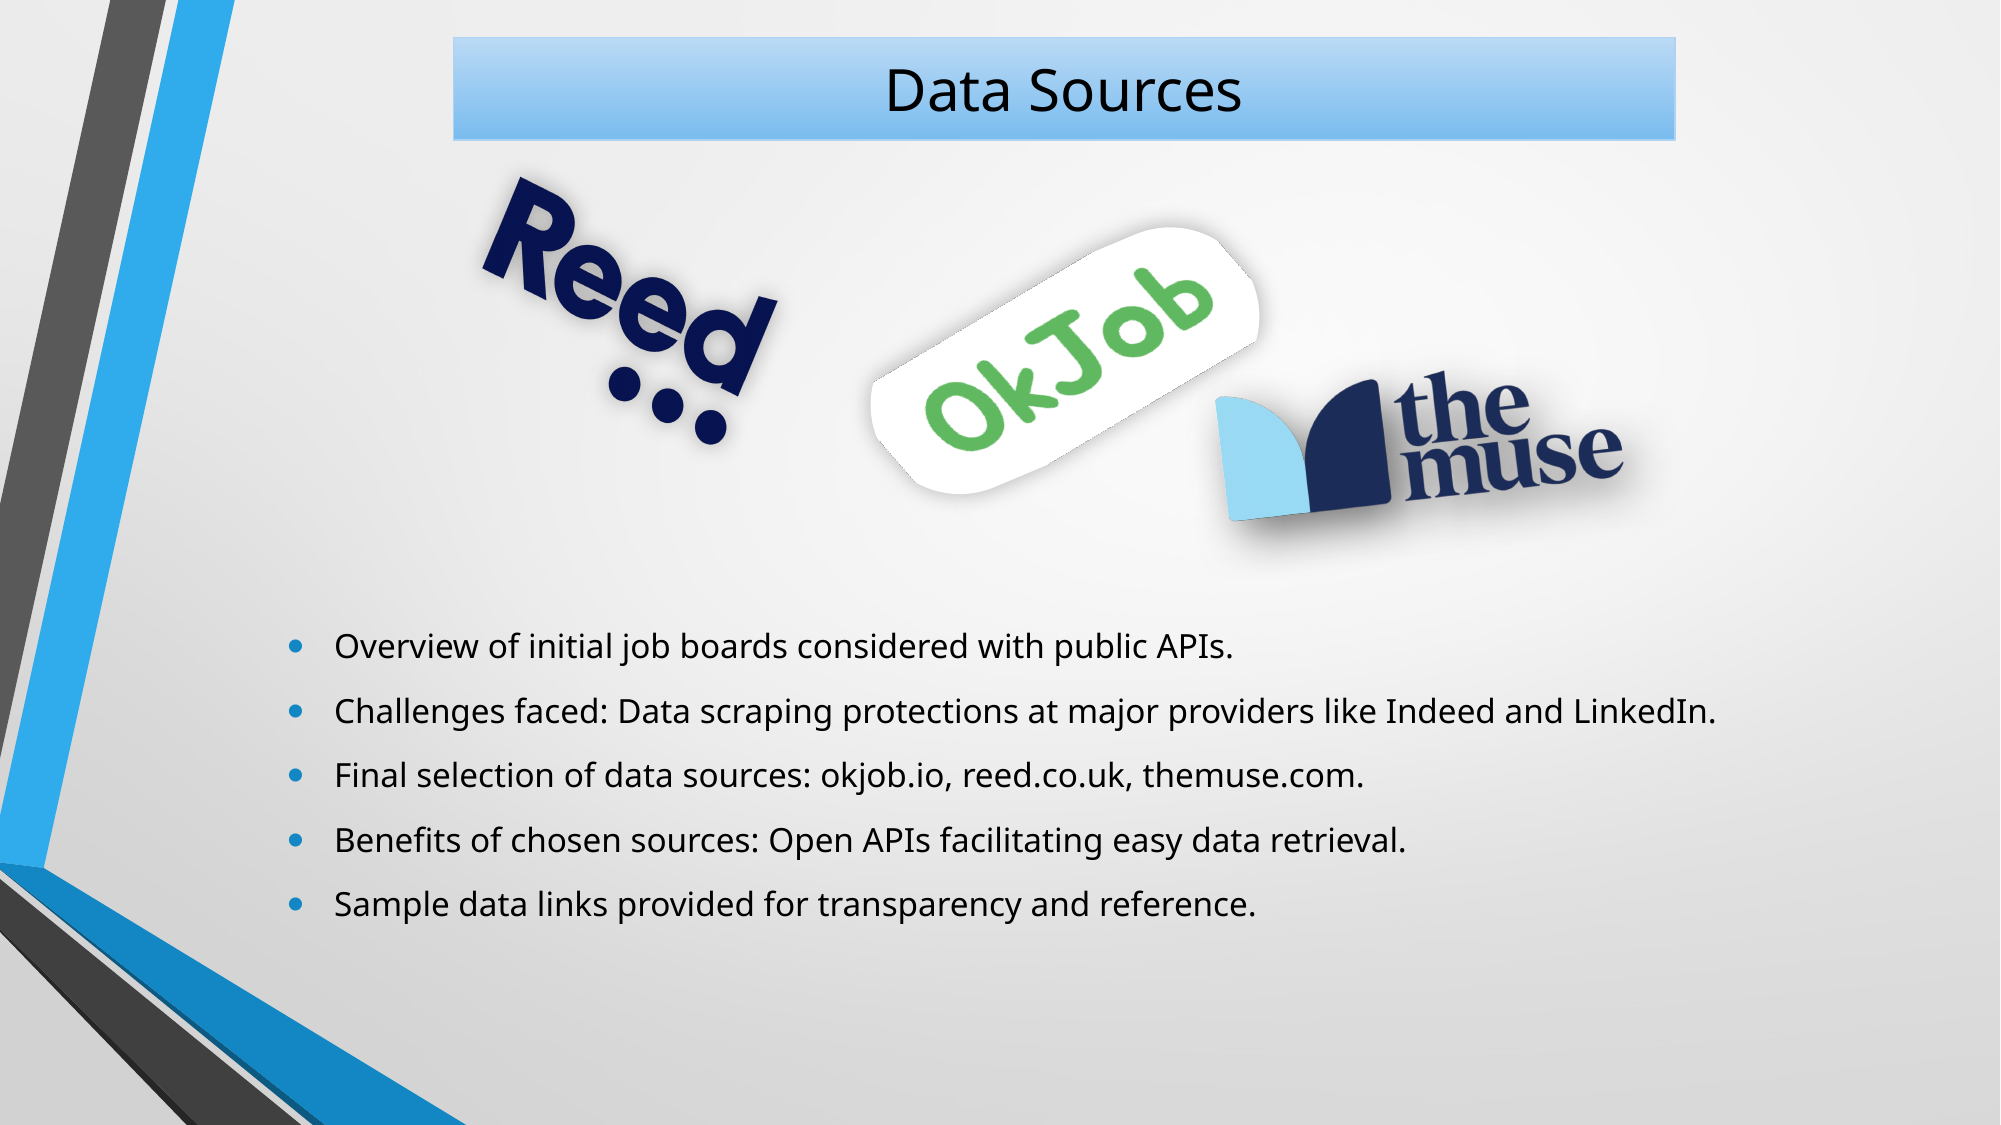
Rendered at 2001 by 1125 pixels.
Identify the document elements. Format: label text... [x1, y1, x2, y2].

list Overview of initial job boards considered with public APIs. Challenges faced: Data scraping protections at major providers like Indeed and LinkedIn. Final selection of data sources: okjob.io, reed.co.uk, themuse.com. Benefits of chosen sources: Open APIs facilitating easy data retrieval. Sample data links provided for transparency and reference. [272, 501, 1958, 1049]
title Data Sources [453, 37, 1676, 141]
picture [861, 227, 1627, 545]
picture [408, 94, 833, 528]
